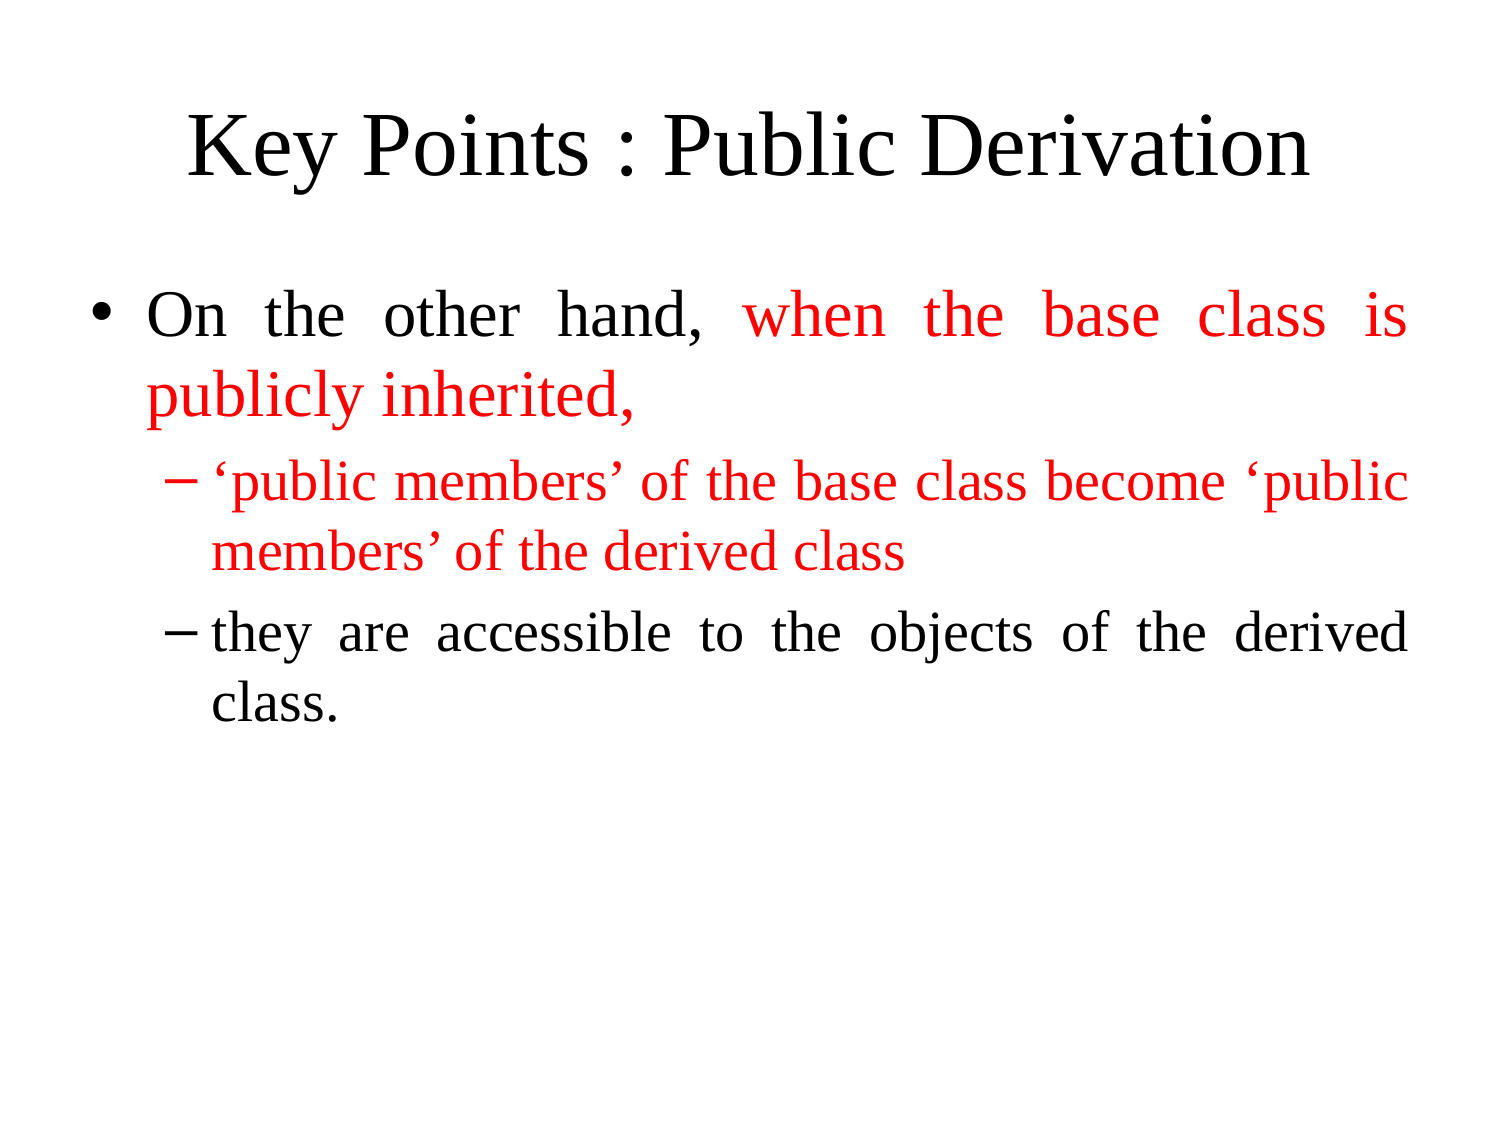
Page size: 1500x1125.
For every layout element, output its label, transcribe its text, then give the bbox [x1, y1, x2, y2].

title Key Points : Public Derivation [75, 45, 1425, 233]
list On the other hand, when the base class is publicly inherited, ‘public members’ of the base class become ‘public members’ of the derived class they are accessible to the objects of the derived class. [75, 262, 1425, 1005]
